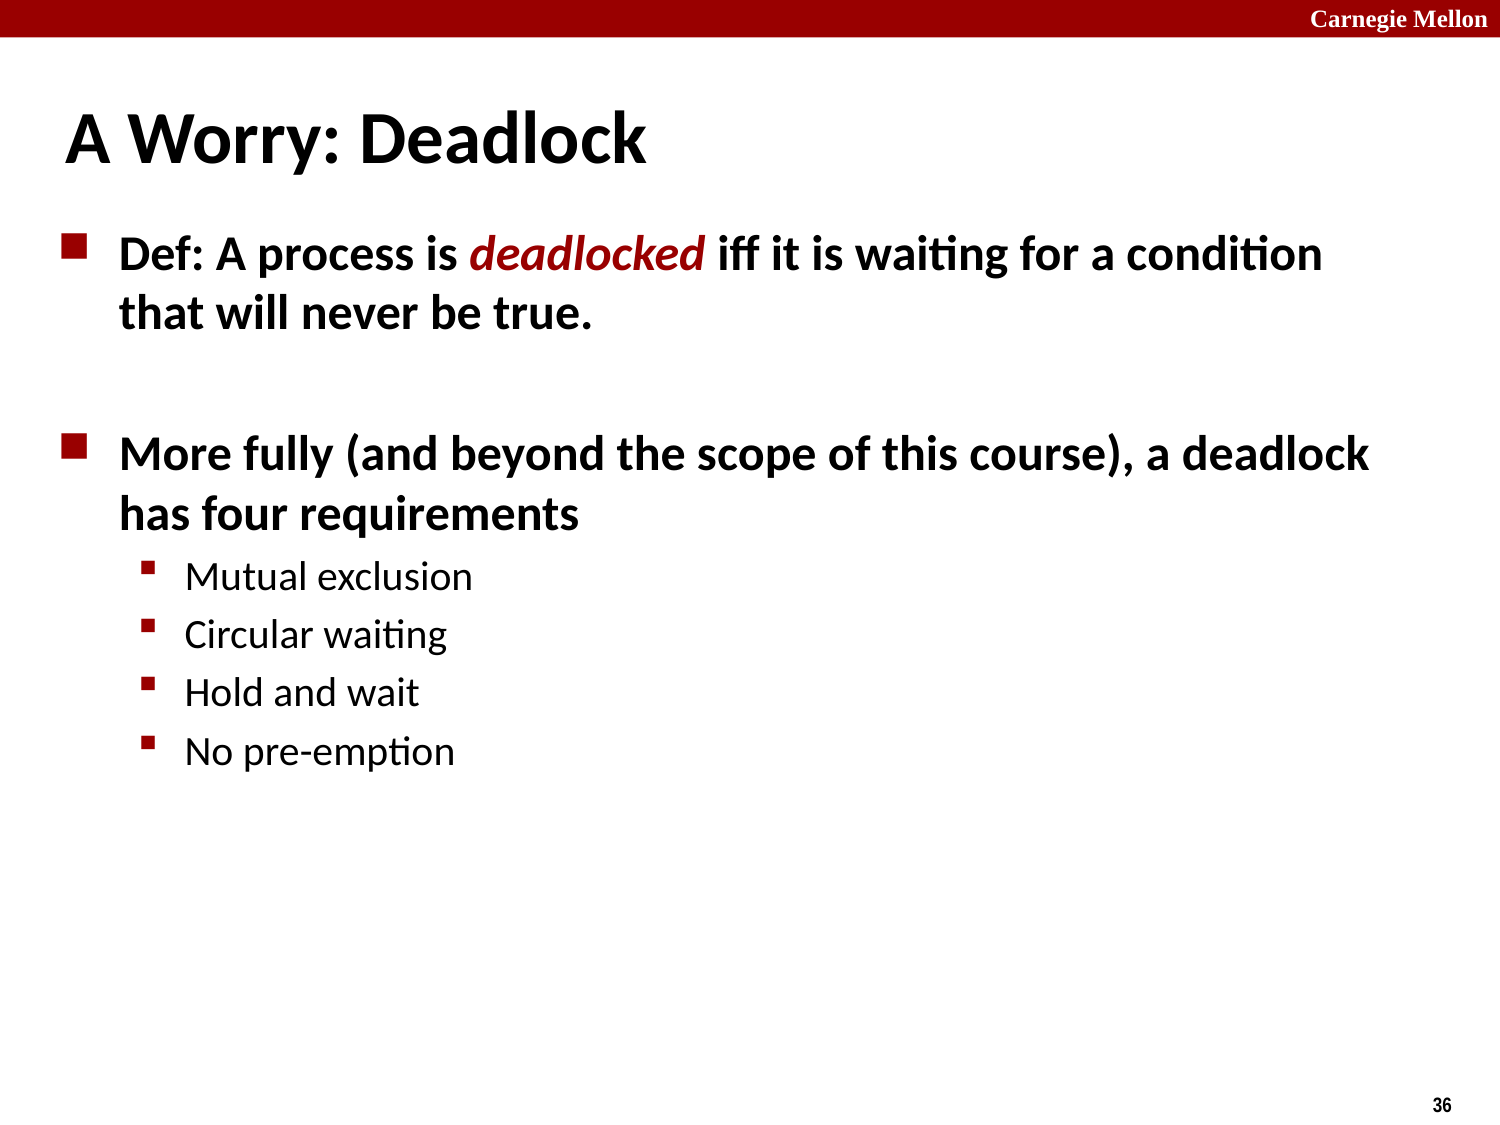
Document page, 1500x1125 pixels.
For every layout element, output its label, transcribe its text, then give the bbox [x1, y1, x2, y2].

list Def: A process is deadlocked iff it is waiting for a condition that will never be true. More fully (and beyond the scope of this course), a deadlock has four requirements Mutual exclusion Circular waiting Hold and wait No pre-emption [47, 212, 1426, 1070]
title A Worry: Deadlock [49, 71, 1296, 197]
